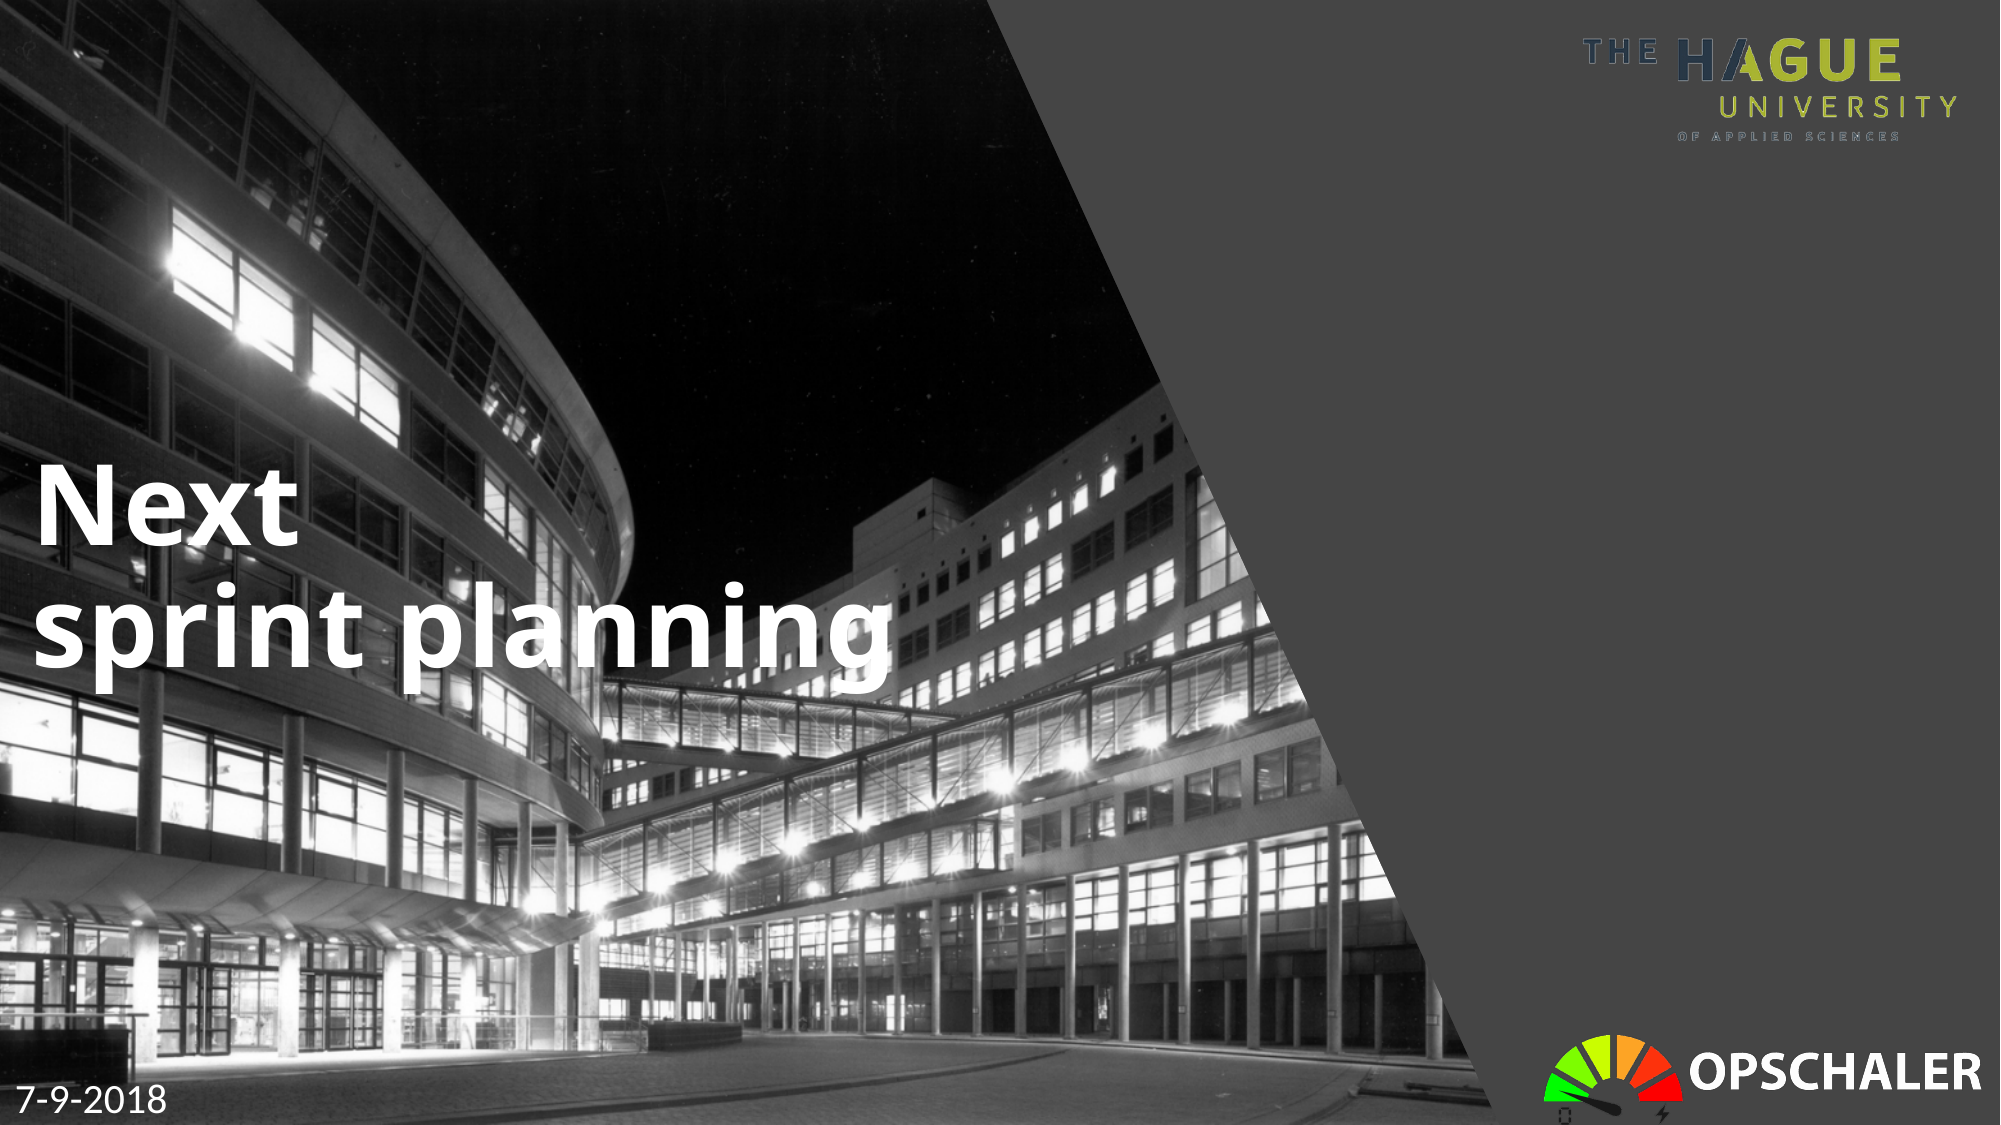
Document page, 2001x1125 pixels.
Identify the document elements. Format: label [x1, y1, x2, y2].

picture [1544, 1035, 1995, 1125]
picture [1580, 0, 1959, 197]
picture [0, 0, 1500, 1125]
